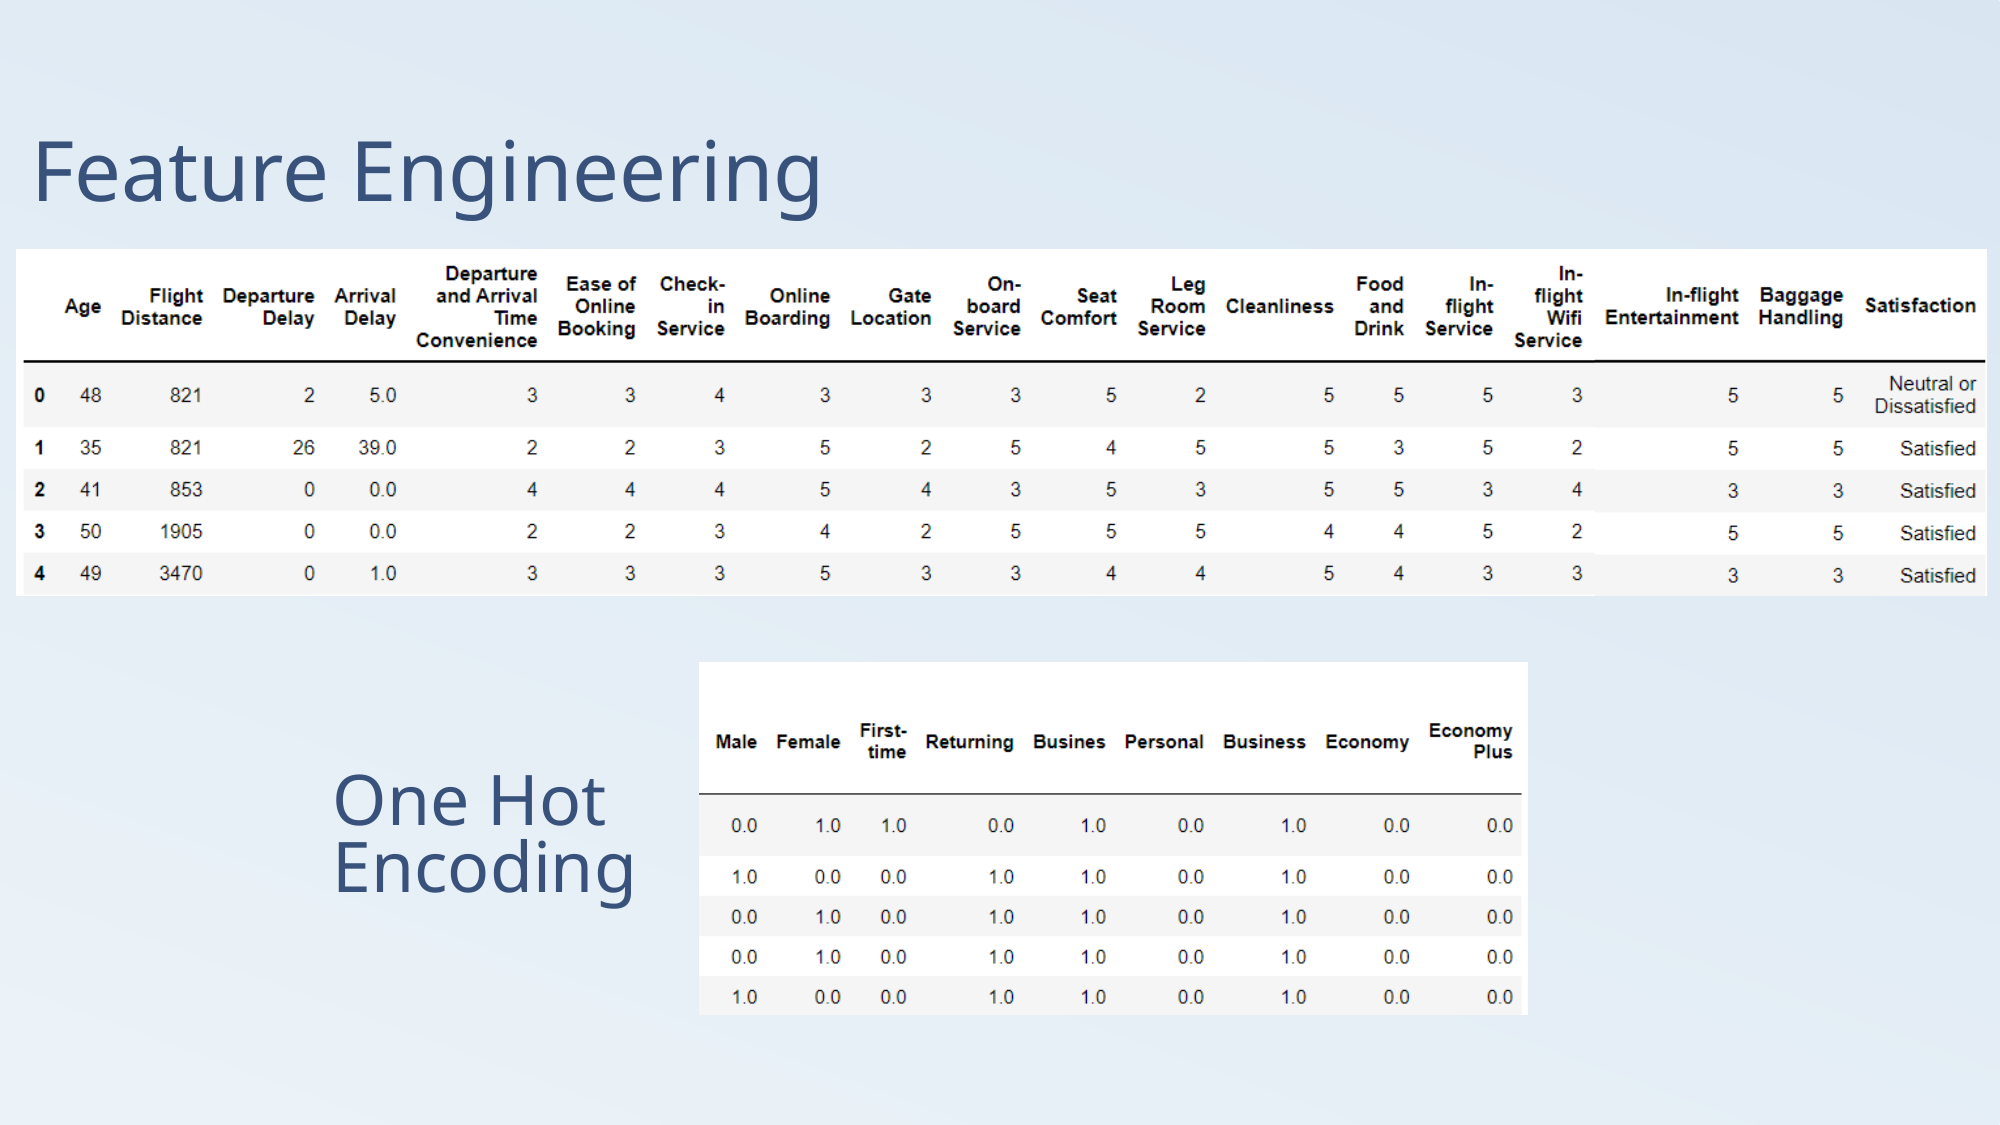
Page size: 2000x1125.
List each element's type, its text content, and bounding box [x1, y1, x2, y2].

title Feature Engineering [16, 62, 1163, 225]
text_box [16, 249, 1988, 596]
picture [699, 662, 1528, 1015]
text_box One Hot Encoding [317, 763, 699, 914]
